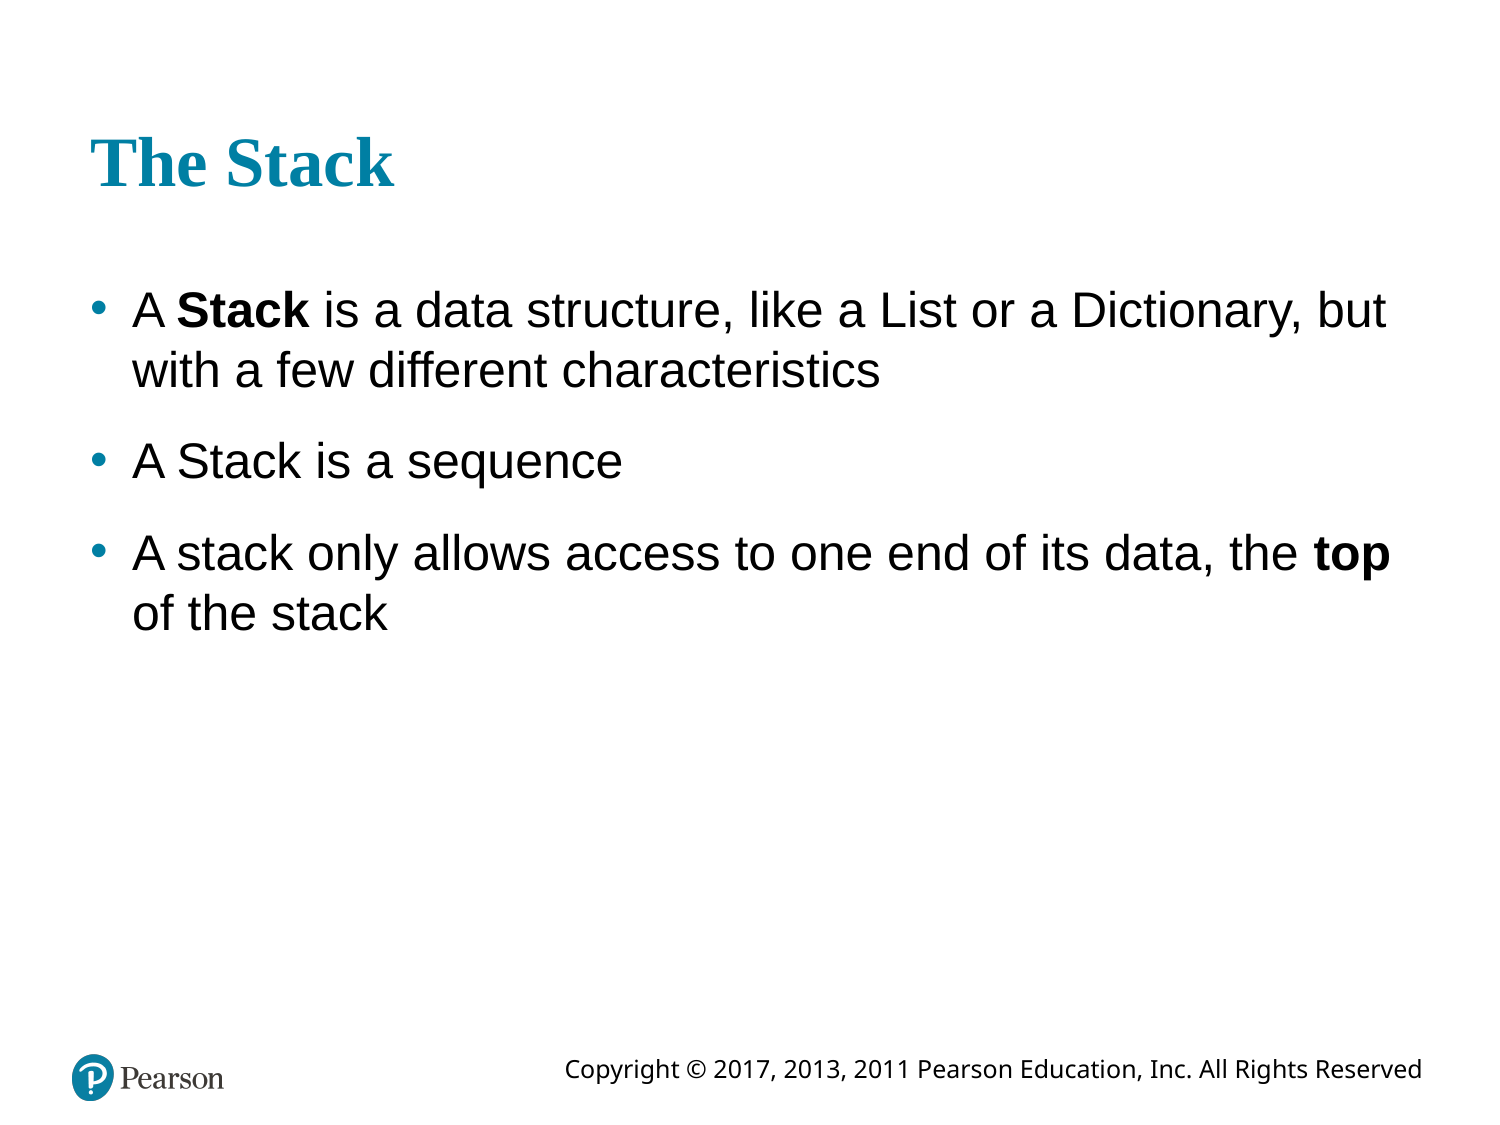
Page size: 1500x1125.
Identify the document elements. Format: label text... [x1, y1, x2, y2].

title The Stack [75, 35, 1425, 216]
picture [80, 1063, 106, 1088]
picture [72, 1087, 83, 1101]
list A Stack is a data structure, like a List or a Dictionary, but with a few different characteristics A Stack is a sequence A stack only allows access to one end of its data, the top of the stack [75, 262, 1425, 1005]
picture [72, 1054, 88, 1070]
picture [98, 1054, 224, 1101]
